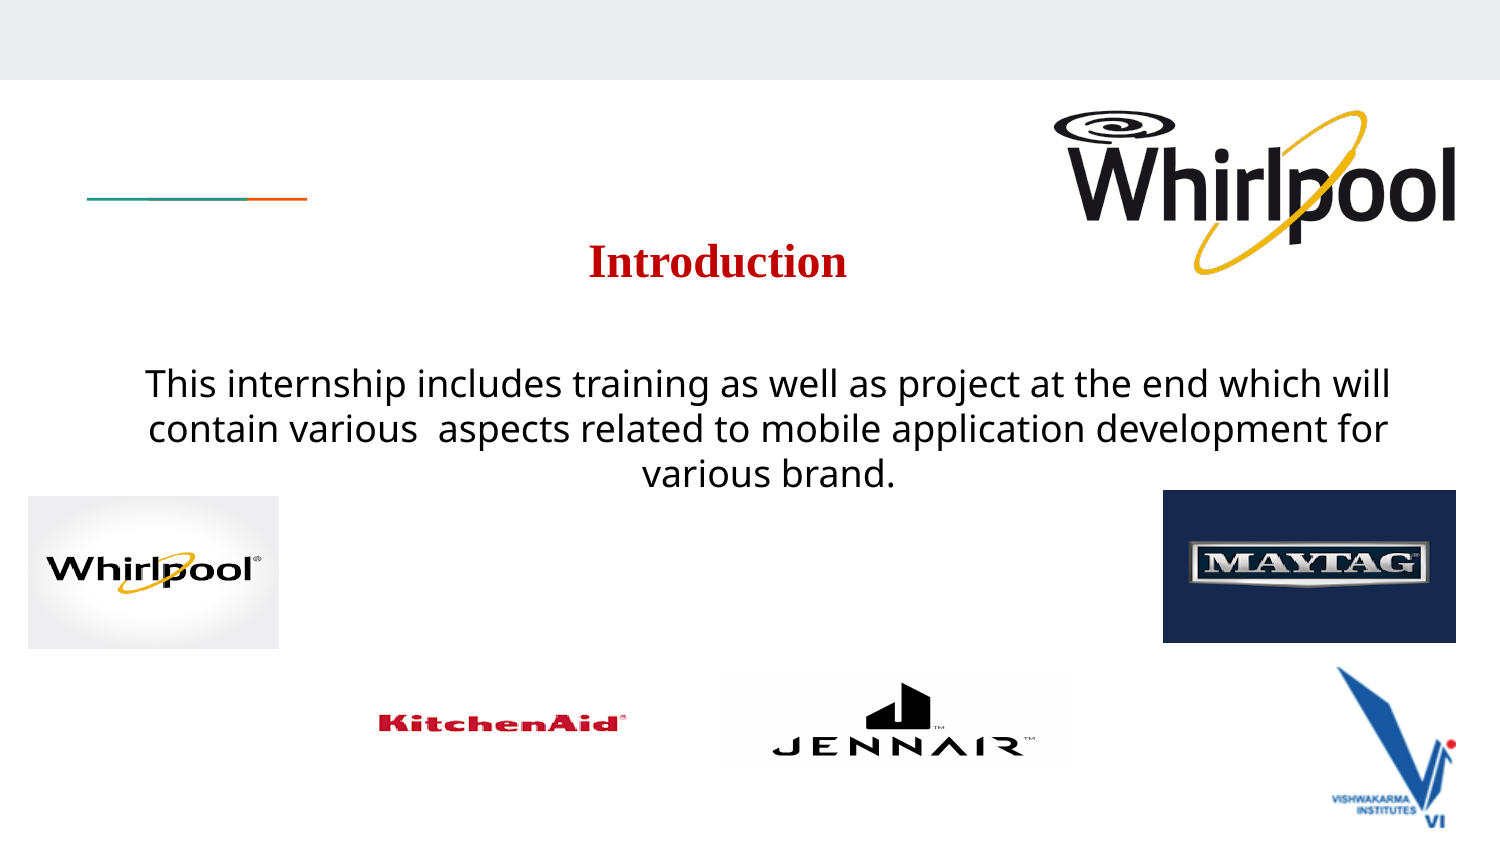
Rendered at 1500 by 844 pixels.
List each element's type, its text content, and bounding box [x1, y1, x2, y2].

title Introduction [165, 214, 1427, 303]
picture [1039, 91, 1473, 290]
picture [720, 669, 1077, 769]
picture [343, 615, 666, 830]
picture [1332, 666, 1457, 830]
picture [27, 495, 279, 649]
picture [1163, 490, 1457, 644]
list This internship includes training as well as project at the end which will contain various aspects related to mobile application development for various brand. [82, 344, 1456, 628]
